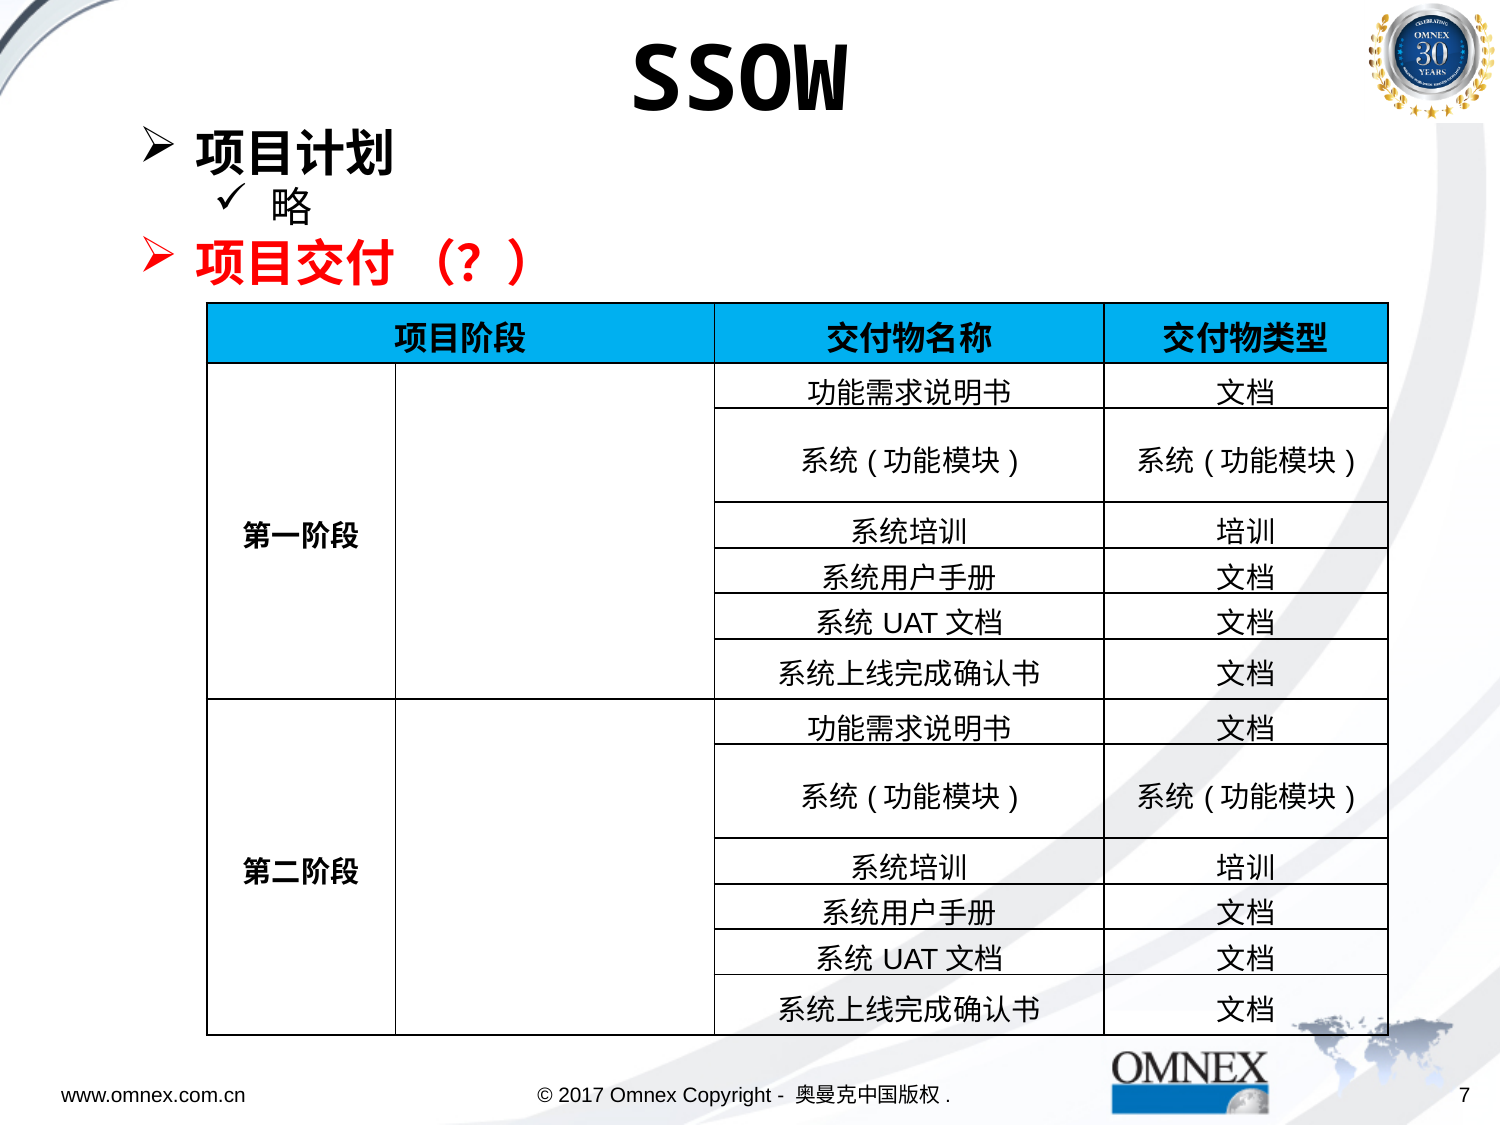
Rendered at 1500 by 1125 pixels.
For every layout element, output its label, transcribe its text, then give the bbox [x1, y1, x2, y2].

table_cell 文档 [1105, 549, 1387, 592]
table_cell 系统UAT文档 [715, 930, 1103, 974]
table_cell 文档 [1105, 885, 1387, 928]
table_cell 系统用户手册 [715, 885, 1103, 928]
table_cell 功能需求说明书 [715, 700, 1103, 743]
table_cell 文档 [1105, 640, 1387, 698]
table_cell [396, 700, 714, 1034]
table_cell 功能需求说明书 [715, 364, 1103, 407]
table_cell 文档 [1105, 700, 1387, 743]
table_cell 培训 [1105, 503, 1387, 547]
table_header 交付物类型 [1105, 304, 1387, 362]
table_cell 第二阶段 [208, 700, 395, 1034]
table_header 交付物名称 [715, 304, 1103, 362]
table_cell 系统(功能模块) [1105, 409, 1387, 501]
table_cell 文档 [1105, 364, 1387, 407]
table_cell 系统(功能模块) [715, 409, 1103, 501]
table_cell 文档 [1105, 975, 1387, 1034]
picture [0, 0, 1500, 1125]
text_box 项目计划 略 项目交付 （？） [123, 113, 1412, 1049]
table_cell 第一阶段 [208, 364, 395, 698]
table_cell 文档 [1105, 930, 1387, 974]
title SSOW [0, 21, 1479, 126]
table_cell 系统上线完成确认书 [715, 975, 1103, 1034]
table_cell 文档 [1105, 594, 1387, 638]
table_cell 系统UAT文档 [715, 594, 1103, 638]
table_cell 系统(功能模块) [715, 745, 1103, 837]
table_cell 系统用户手册 [715, 549, 1103, 592]
table_cell 系统培训 [715, 839, 1103, 883]
table_cell 系统(功能模块) [1105, 745, 1387, 837]
table_header 项目阶段 [208, 304, 714, 362]
table_cell [396, 364, 714, 698]
table_cell 培训 [1105, 839, 1387, 883]
table_cell 系统上线完成确认书 [715, 640, 1103, 698]
table_cell 系统培训 [715, 503, 1103, 547]
